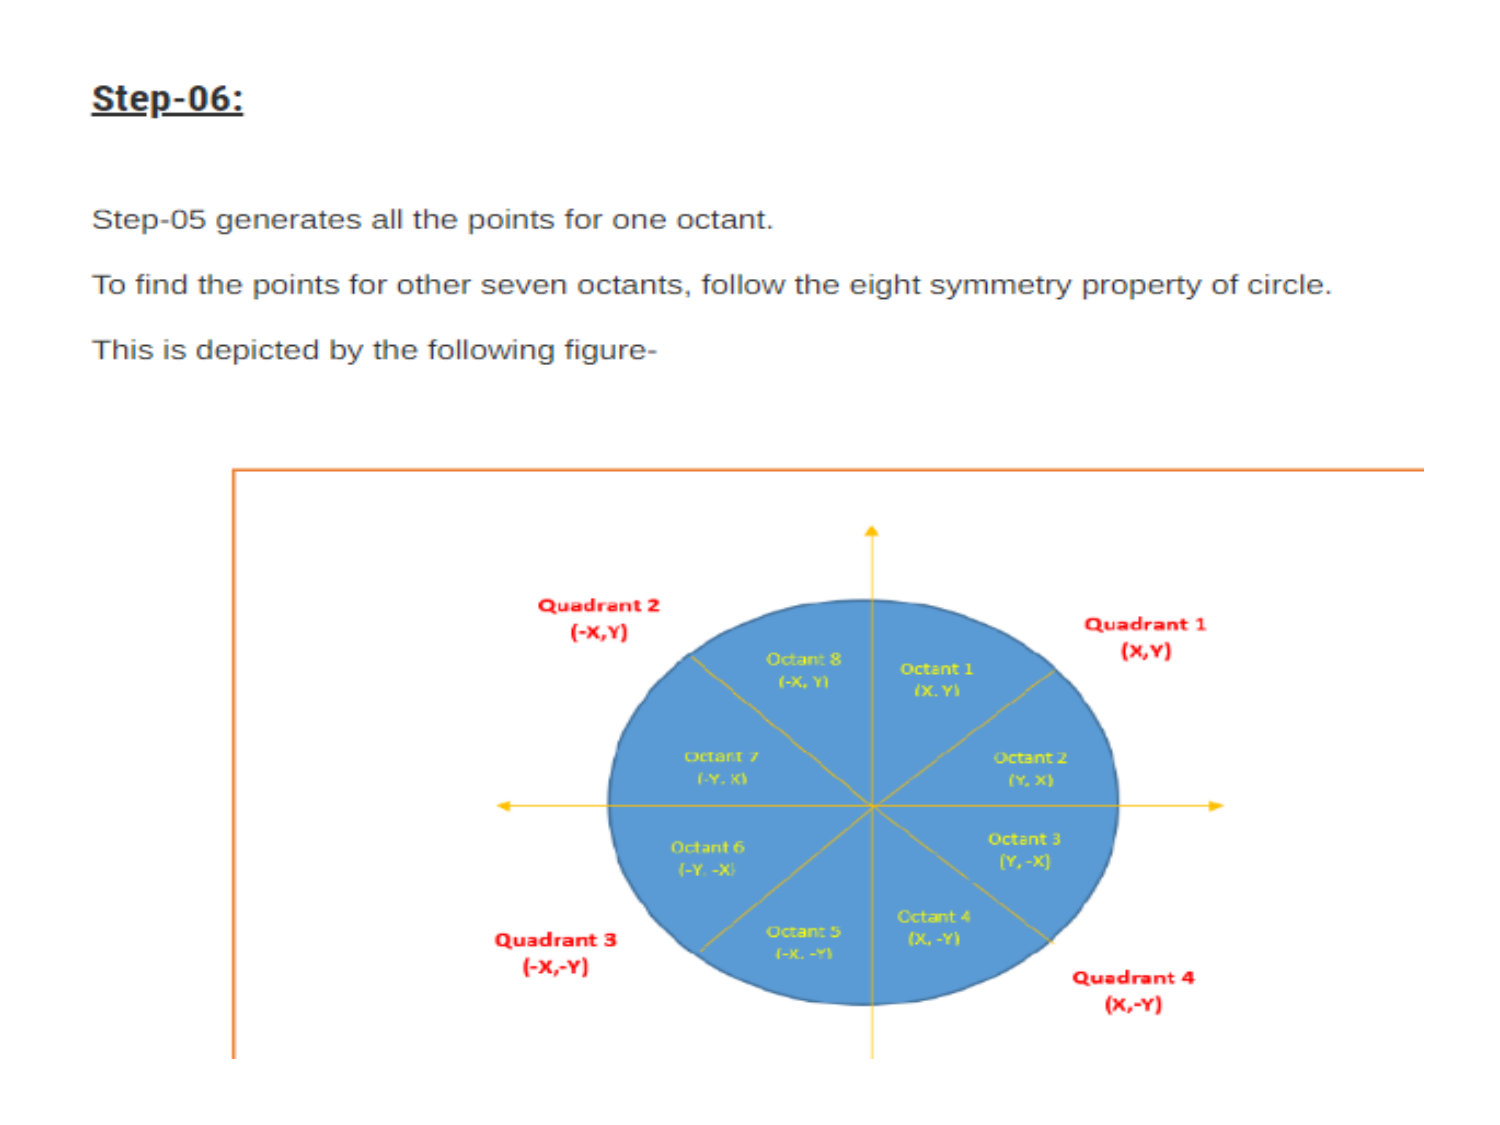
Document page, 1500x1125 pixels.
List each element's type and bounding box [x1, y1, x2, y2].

list [88, 66, 1424, 1059]
